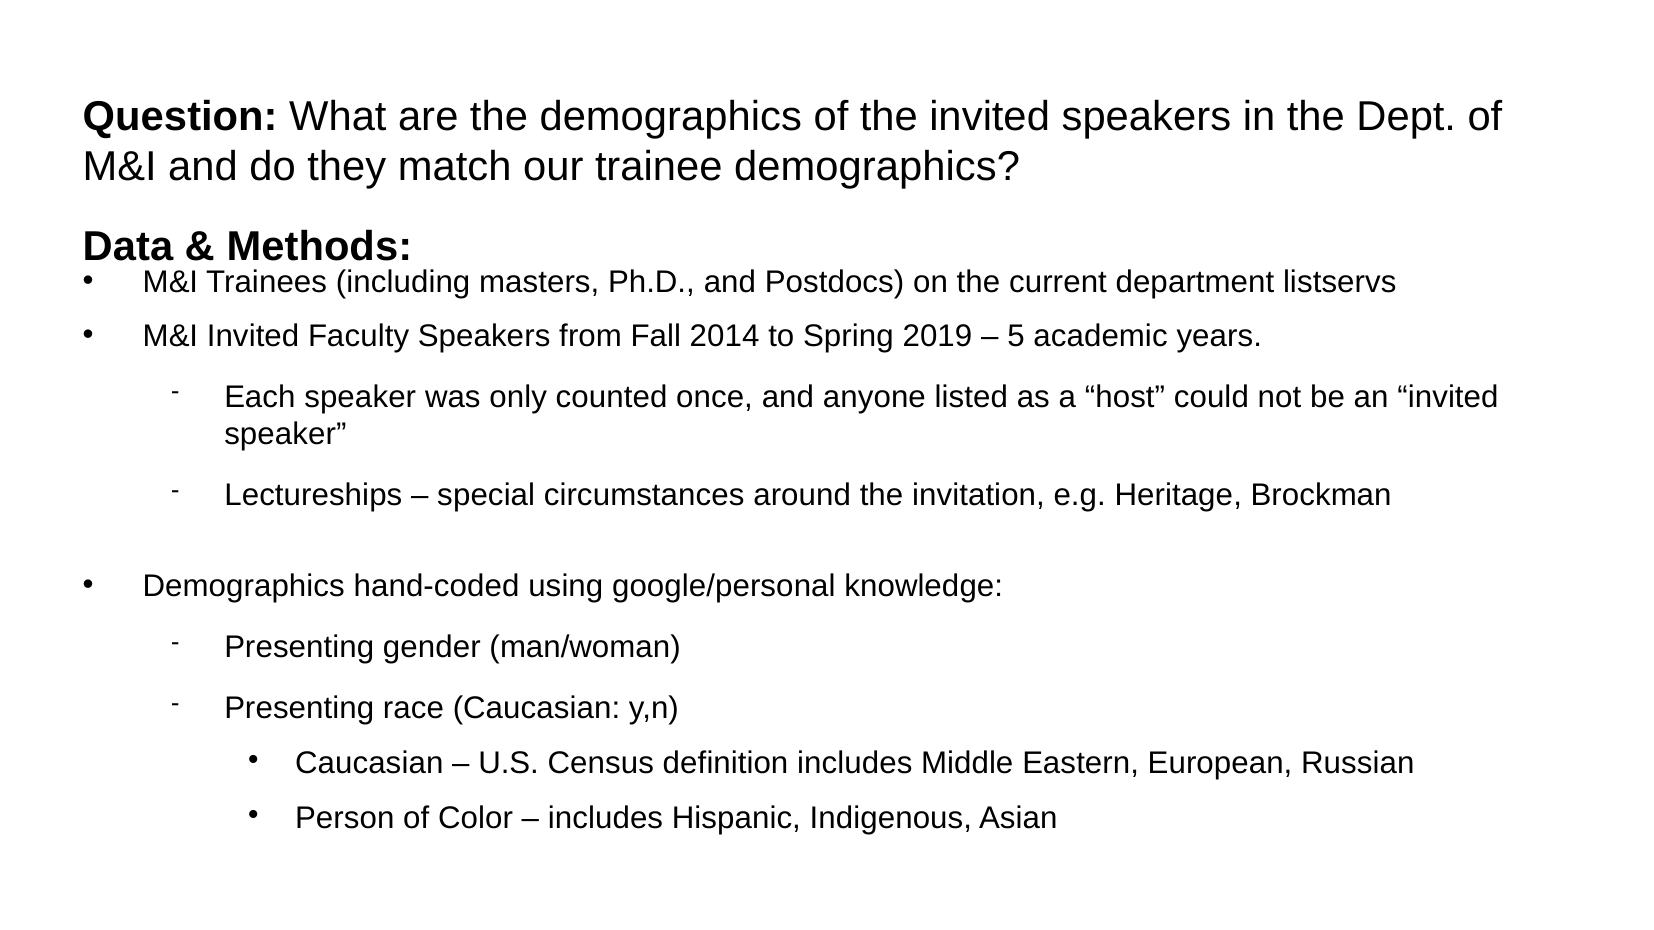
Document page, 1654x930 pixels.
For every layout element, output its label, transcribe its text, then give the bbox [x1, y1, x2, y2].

text_box Question: What are the demographics of the invited speakers in the Dept. of M&I and do they match our trainee demographics? Data & Methods: M&I Trainees (including masters, Ph.D., and Postdocs) on the current department listservs M&I Invited Faculty Speakers from Fall 2014 to Spring 2019 – 5 academic years. Each speaker was only counted once, and anyone listed as a “host” could not be an “invited speaker” Lectureships – special circumstances around the invitation, e.g. Heritage, Brockman Demographics hand-coded using google/personal knowledge: Presenting gender (man/woman) Presenting race (Caucasian: y,n) Caucasian – U.S. Census definition includes Middle Eastern, European, Russian Person of Color – includes Hispanic, Indigenous, Asian [82, 88, 1571, 870]
